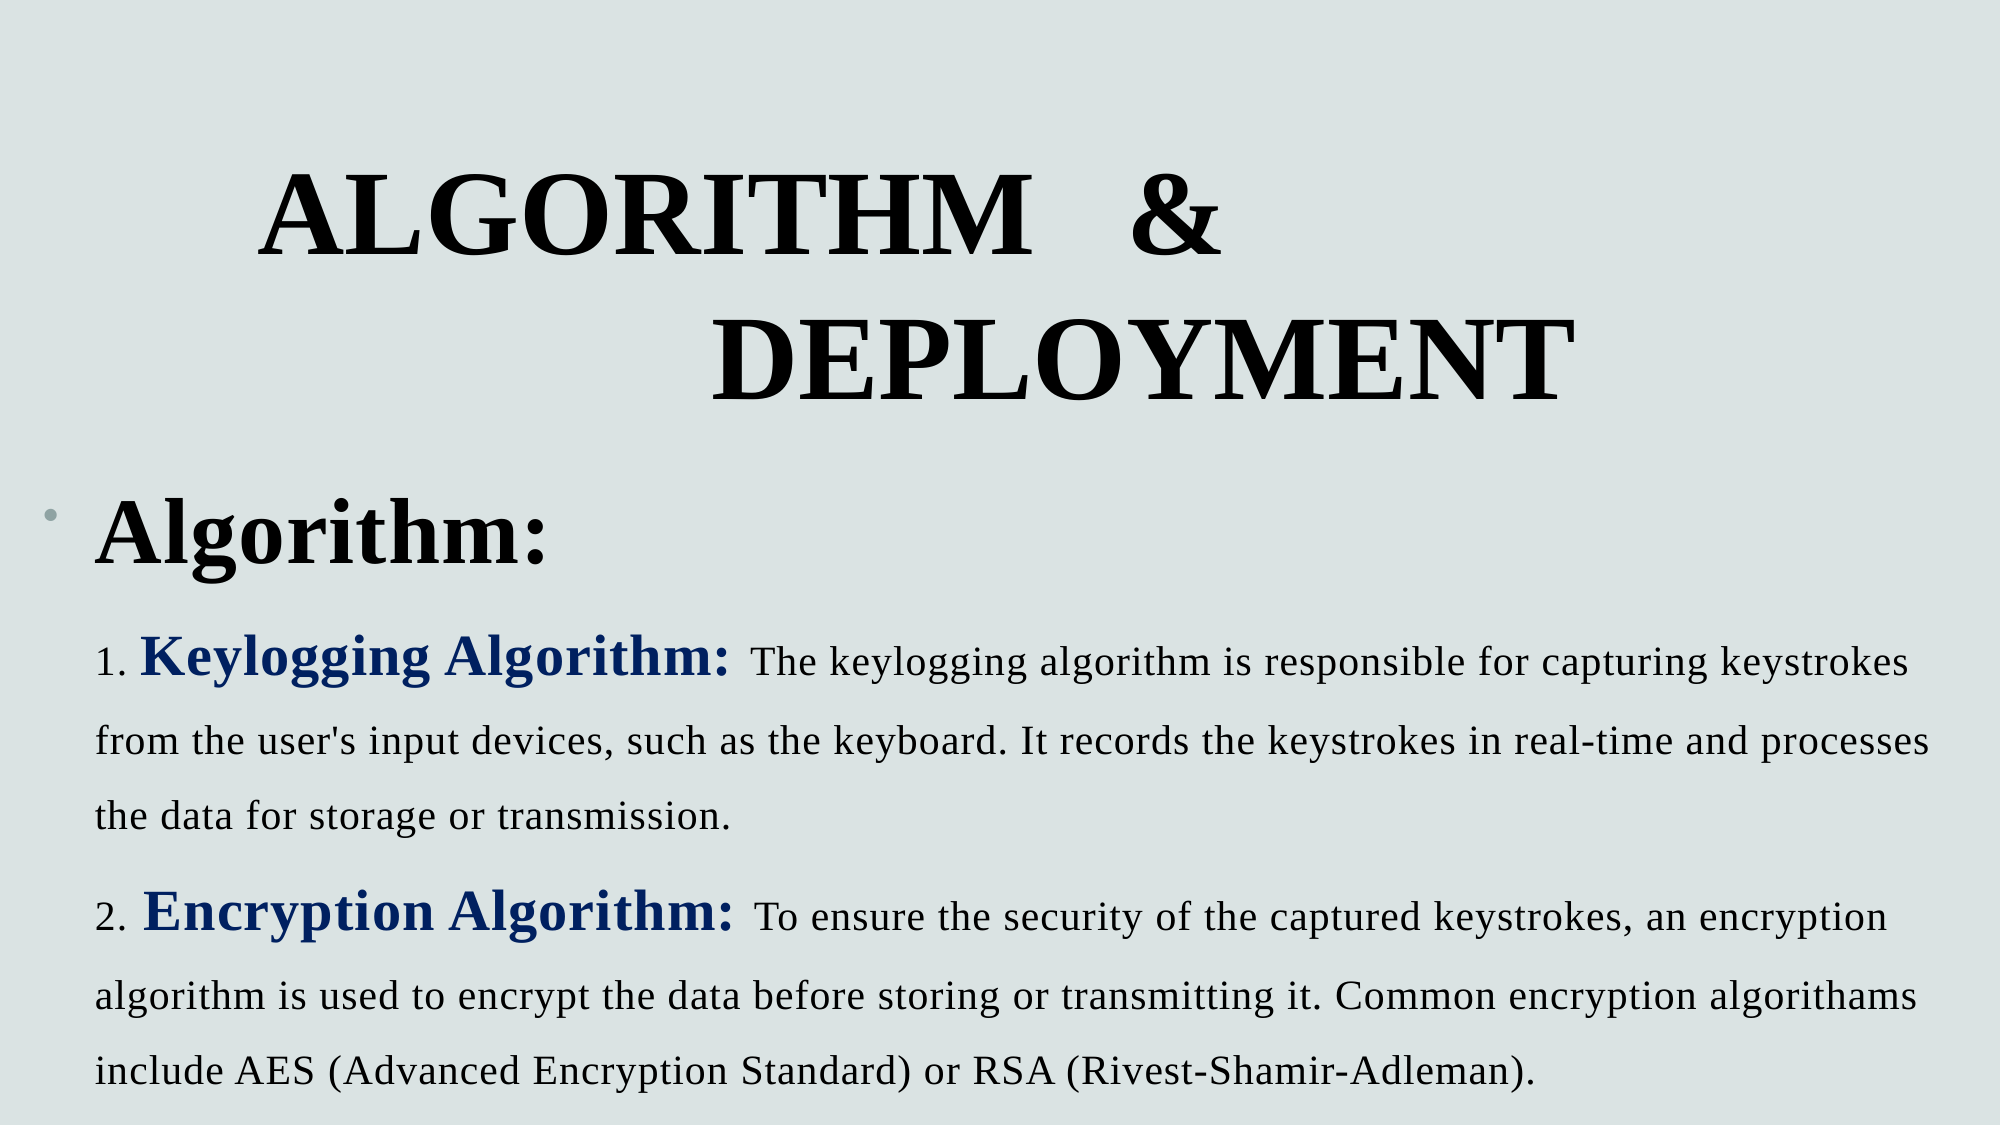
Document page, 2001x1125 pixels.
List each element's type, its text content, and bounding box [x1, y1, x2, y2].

title ALGORITHM & DEPLOYMENT [91, 149, 1966, 406]
list Algorithm: 1. Keylogging Algorithm: The keylogging algorithm is responsible for capturing keystrokes from the user's input devices, such as the keyboard. It records the keystrokes in real-time and processes the data for storage or transmission. 2. Encryption Algorithm: To ensure the security of the captured keystrokes, an encryption algorithm is used to encrypt the data before storing or transmitting it. Common encryption algorithams include AES (Advanced Encryption Standard) or RSA (Rivest-Shamir-Adleman). [20, 406, 1991, 1086]
